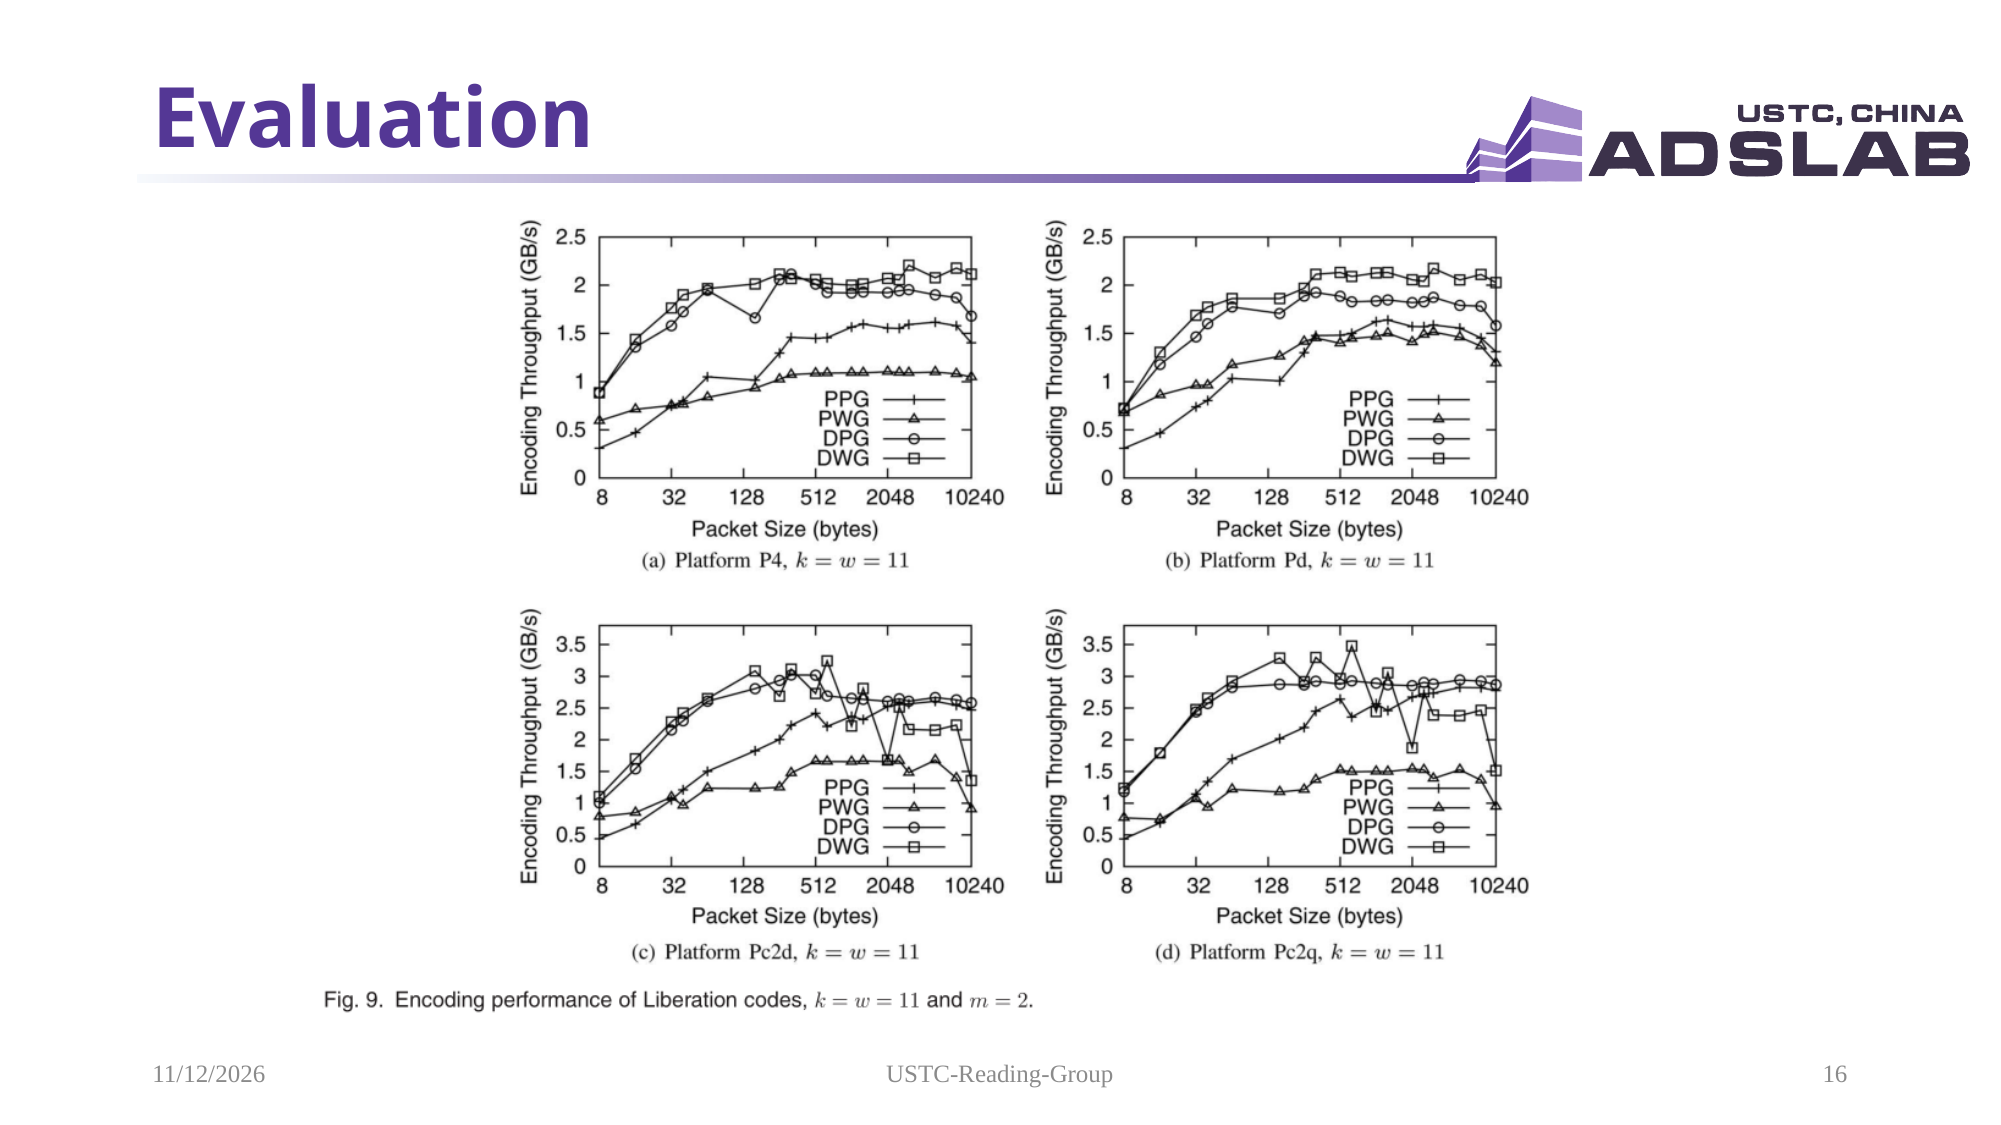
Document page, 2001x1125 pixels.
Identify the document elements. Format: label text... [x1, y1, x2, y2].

picture [1470, 93, 1976, 183]
title Evaluation [137, 63, 1863, 177]
picture [309, 190, 1597, 1043]
slide_number 16 [1412, 1042, 1863, 1103]
footer USTC-Reading-Group [662, 1043, 1338, 1103]
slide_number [137, 1042, 588, 1103]
